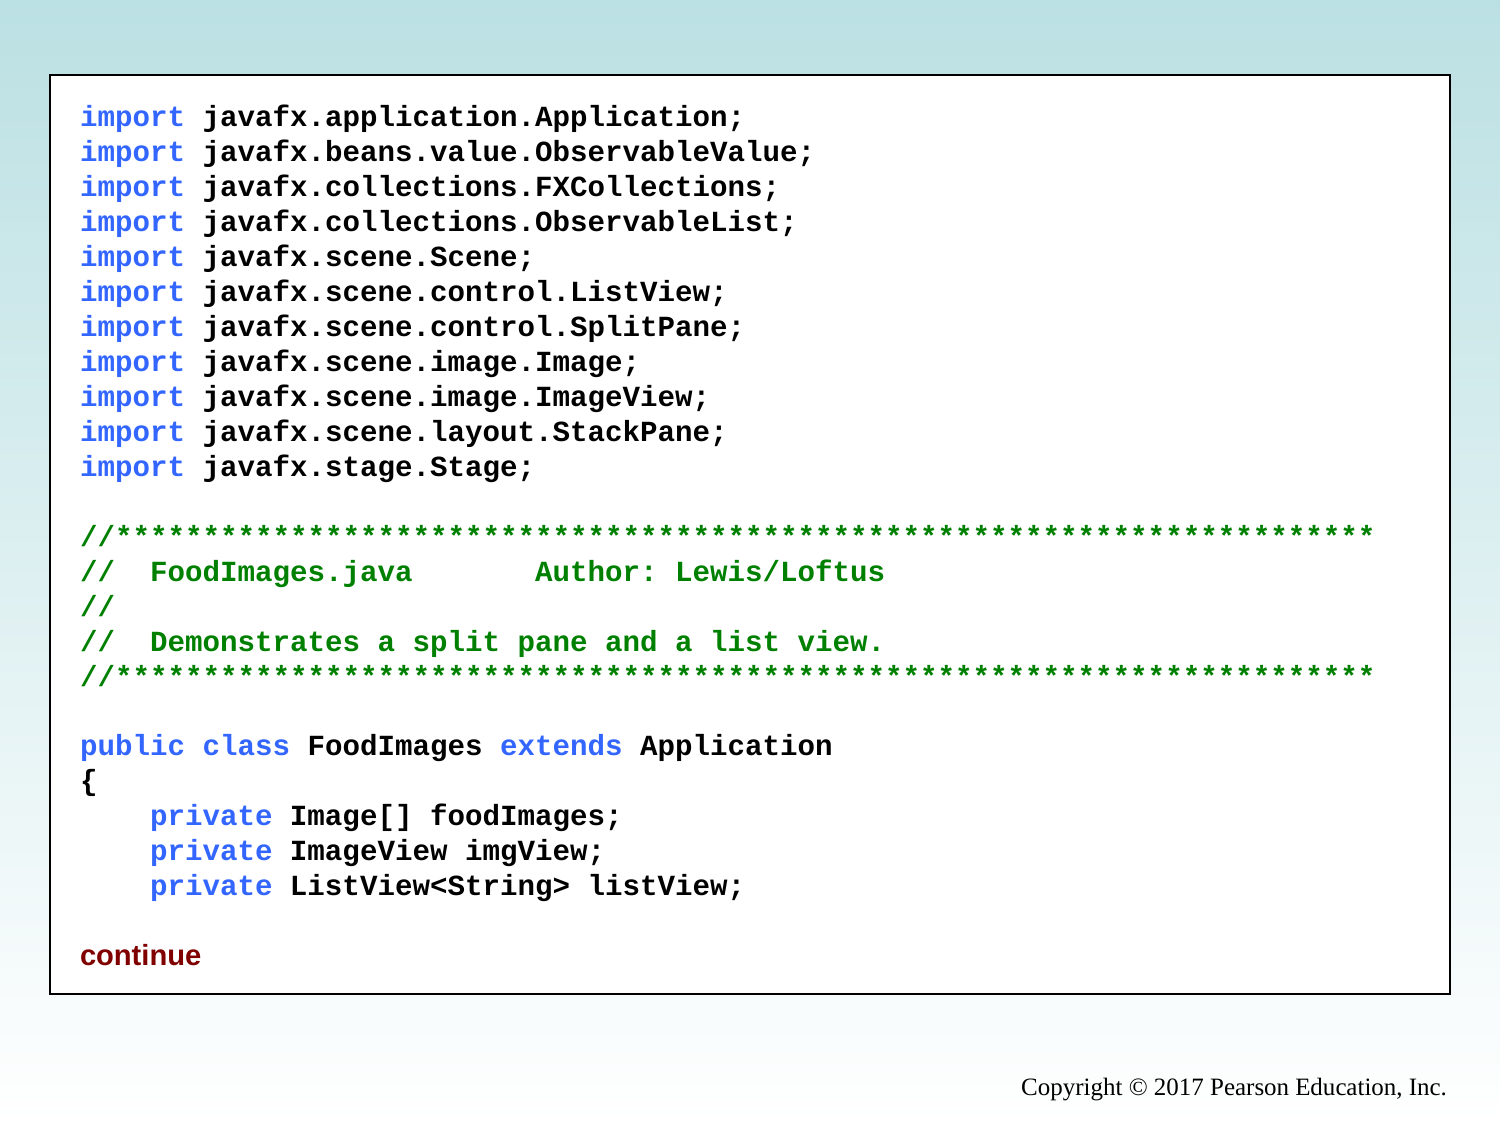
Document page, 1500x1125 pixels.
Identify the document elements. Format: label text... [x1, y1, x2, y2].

text_box import javafx.application.Application; import javafx.beans.value.ObservableValue; import javafx.collections.FXCollections; import javafx.collections.ObservableList; import javafx.scene.Scene; import javafx.scene.control.ListView; import javafx.scene.control.SplitPane; import javafx.scene.image.Image; import javafx.scene.image.ImageView; import javafx.scene.layout.StackPane; import javafx.stage.Stage; //************************************************************************ // FoodImages.java Author: Lewis/Loftus // // Demonstrates a split pane and a list view. //************************************************************************ public class FoodImages extends Application { private Image[] foodImages; private ImageView imgView; private ListView<String> listView; continue [50, 74, 1450, 994]
footer Copyright © 2017 Pearson Education, Inc. [549, 1062, 1463, 1114]
